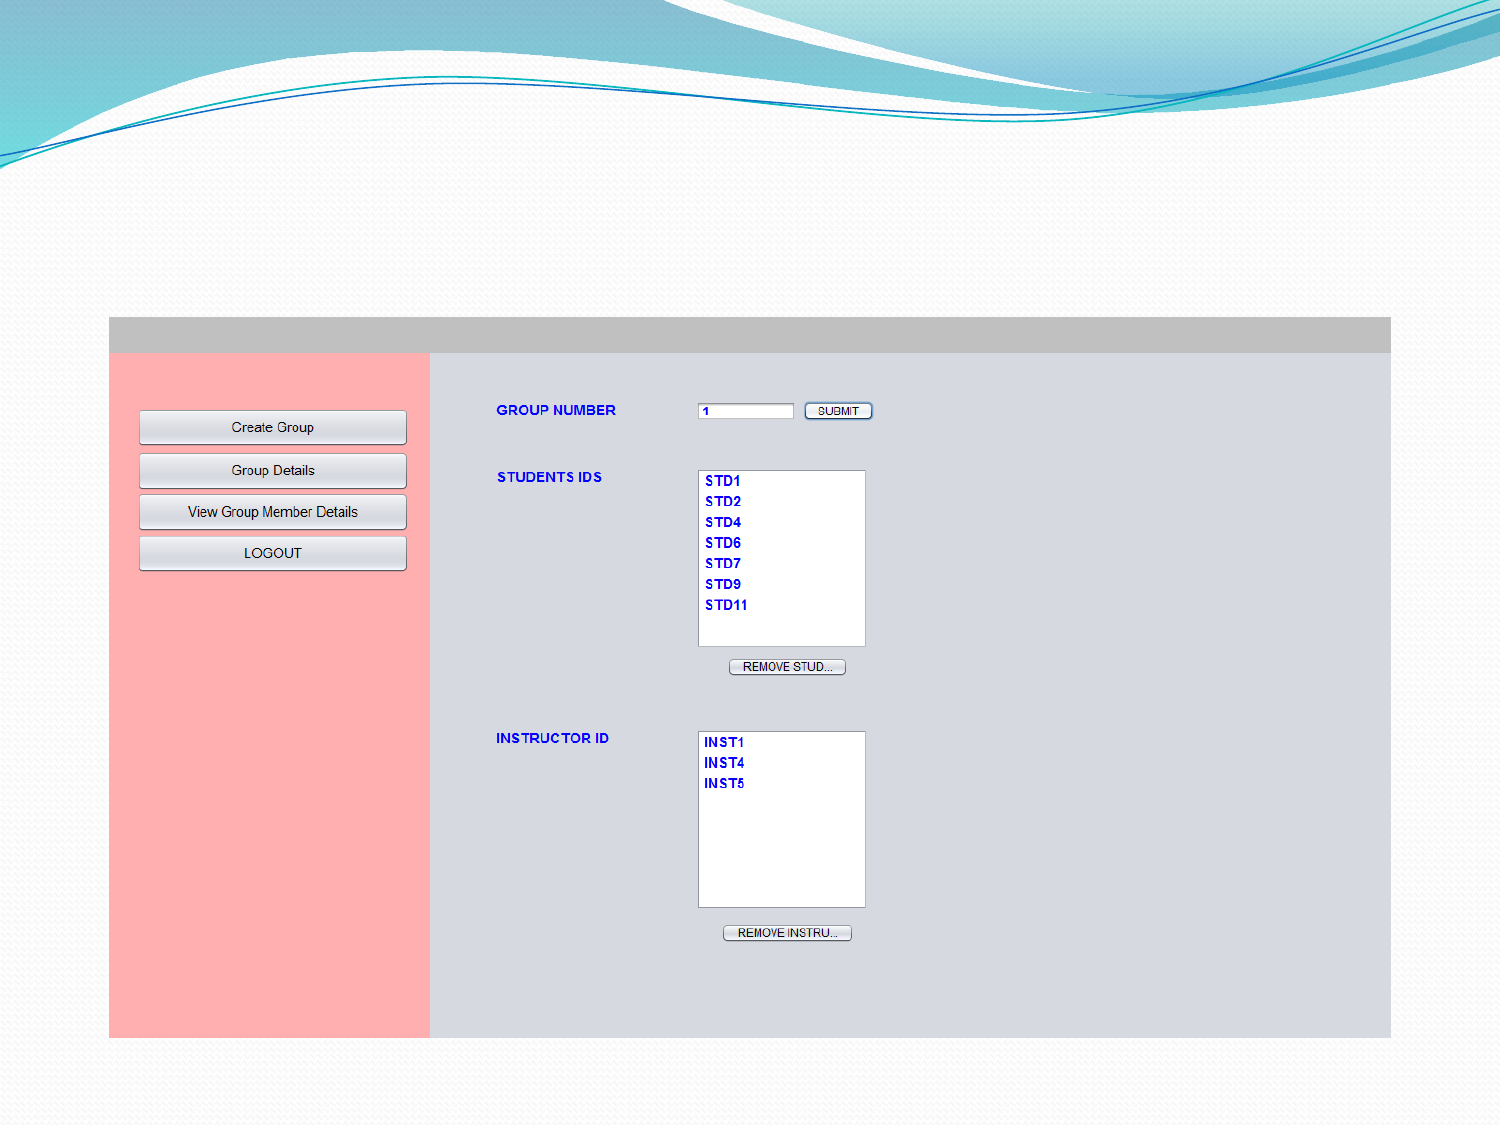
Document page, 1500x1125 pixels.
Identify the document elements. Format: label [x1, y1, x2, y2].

list [108, 317, 1391, 1038]
